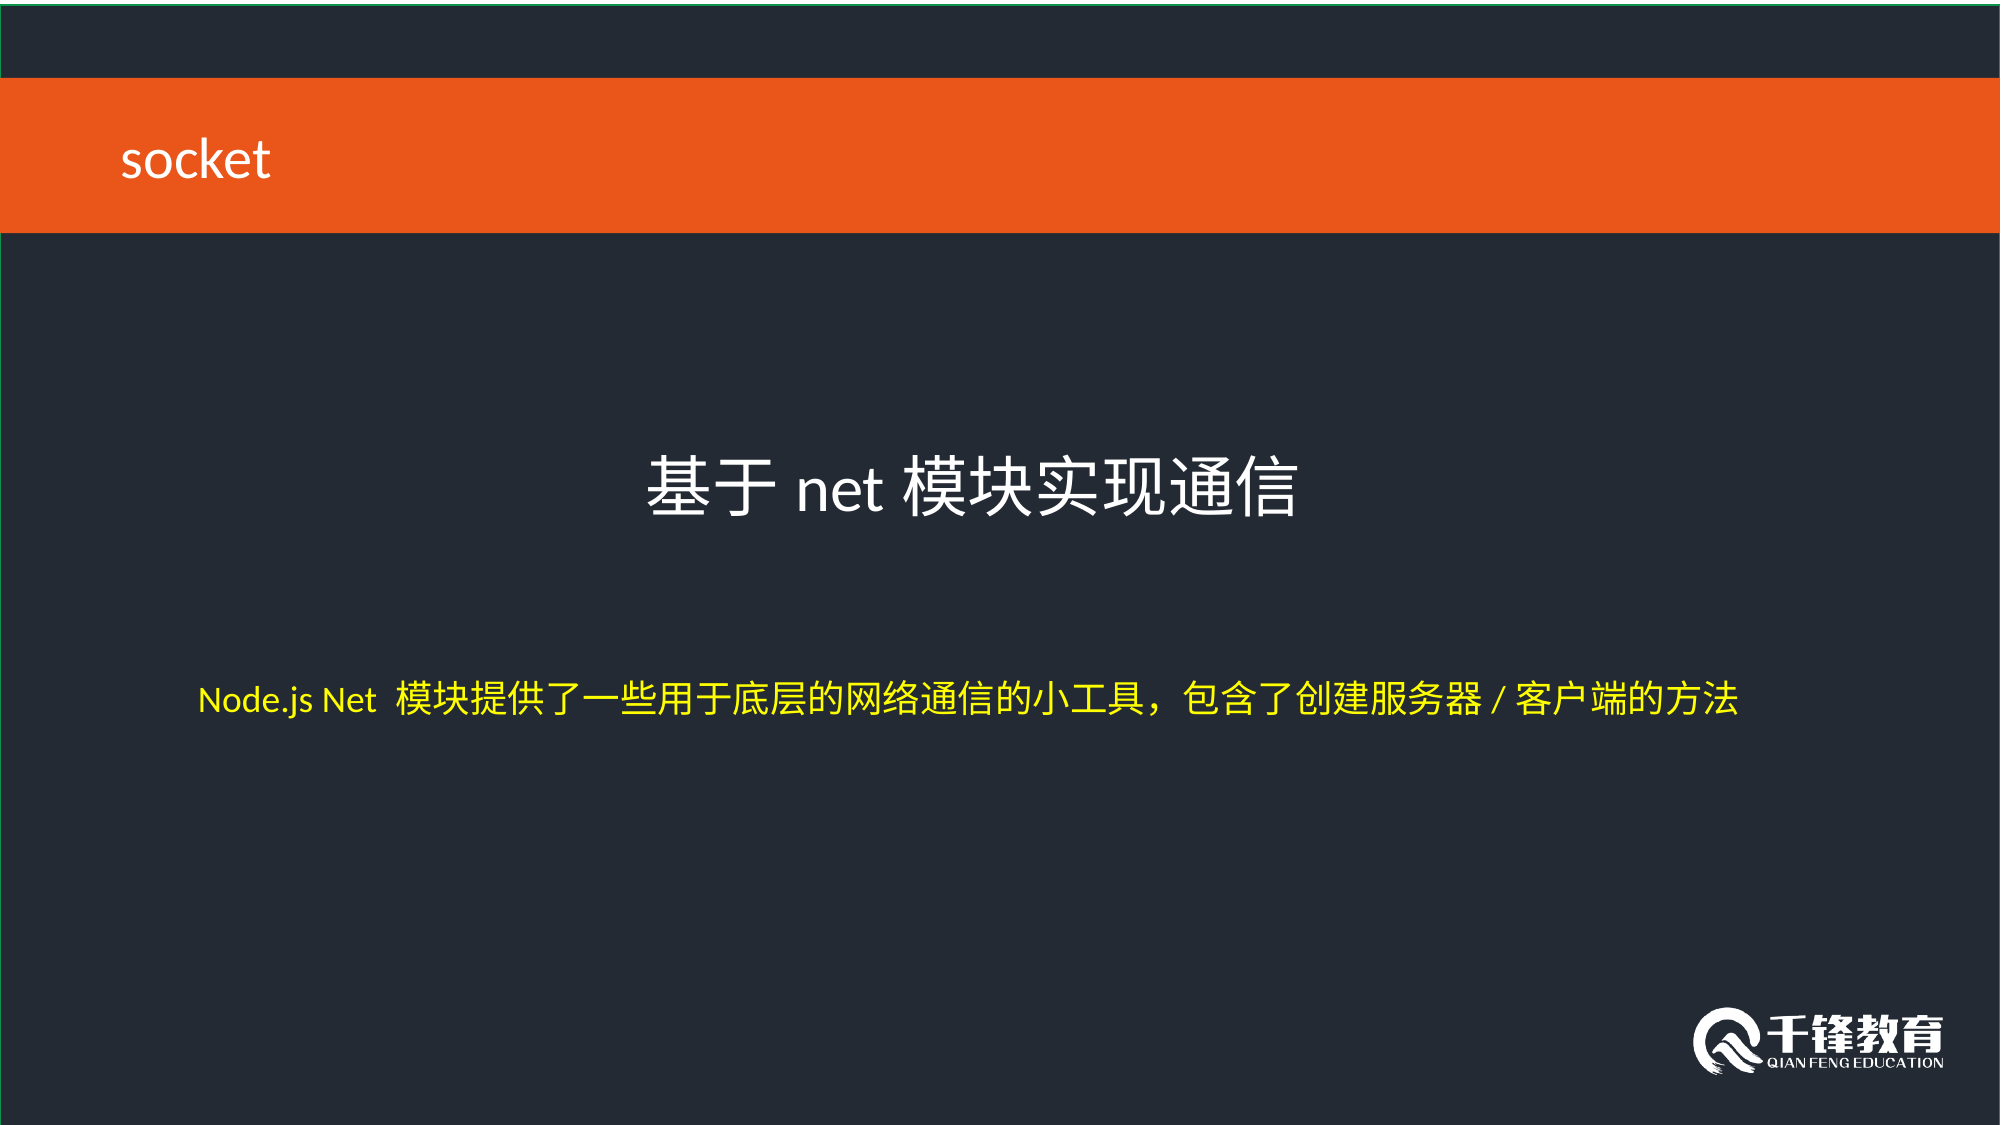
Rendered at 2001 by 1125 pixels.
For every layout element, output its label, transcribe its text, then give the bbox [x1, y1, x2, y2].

text_box 基于net模块实现通信 [631, 397, 1369, 532]
text_box [0, 77, 2000, 234]
picture [1691, 1002, 1948, 1080]
text_box [0, 4, 2000, 77]
text_box socket [106, 112, 1079, 198]
text_box [0, 234, 2000, 1125]
text_box Node.js Net 模块提供了一些用于底层的网络通信的小工具，包含了创建服务器/客户端的方法 [183, 667, 1892, 727]
